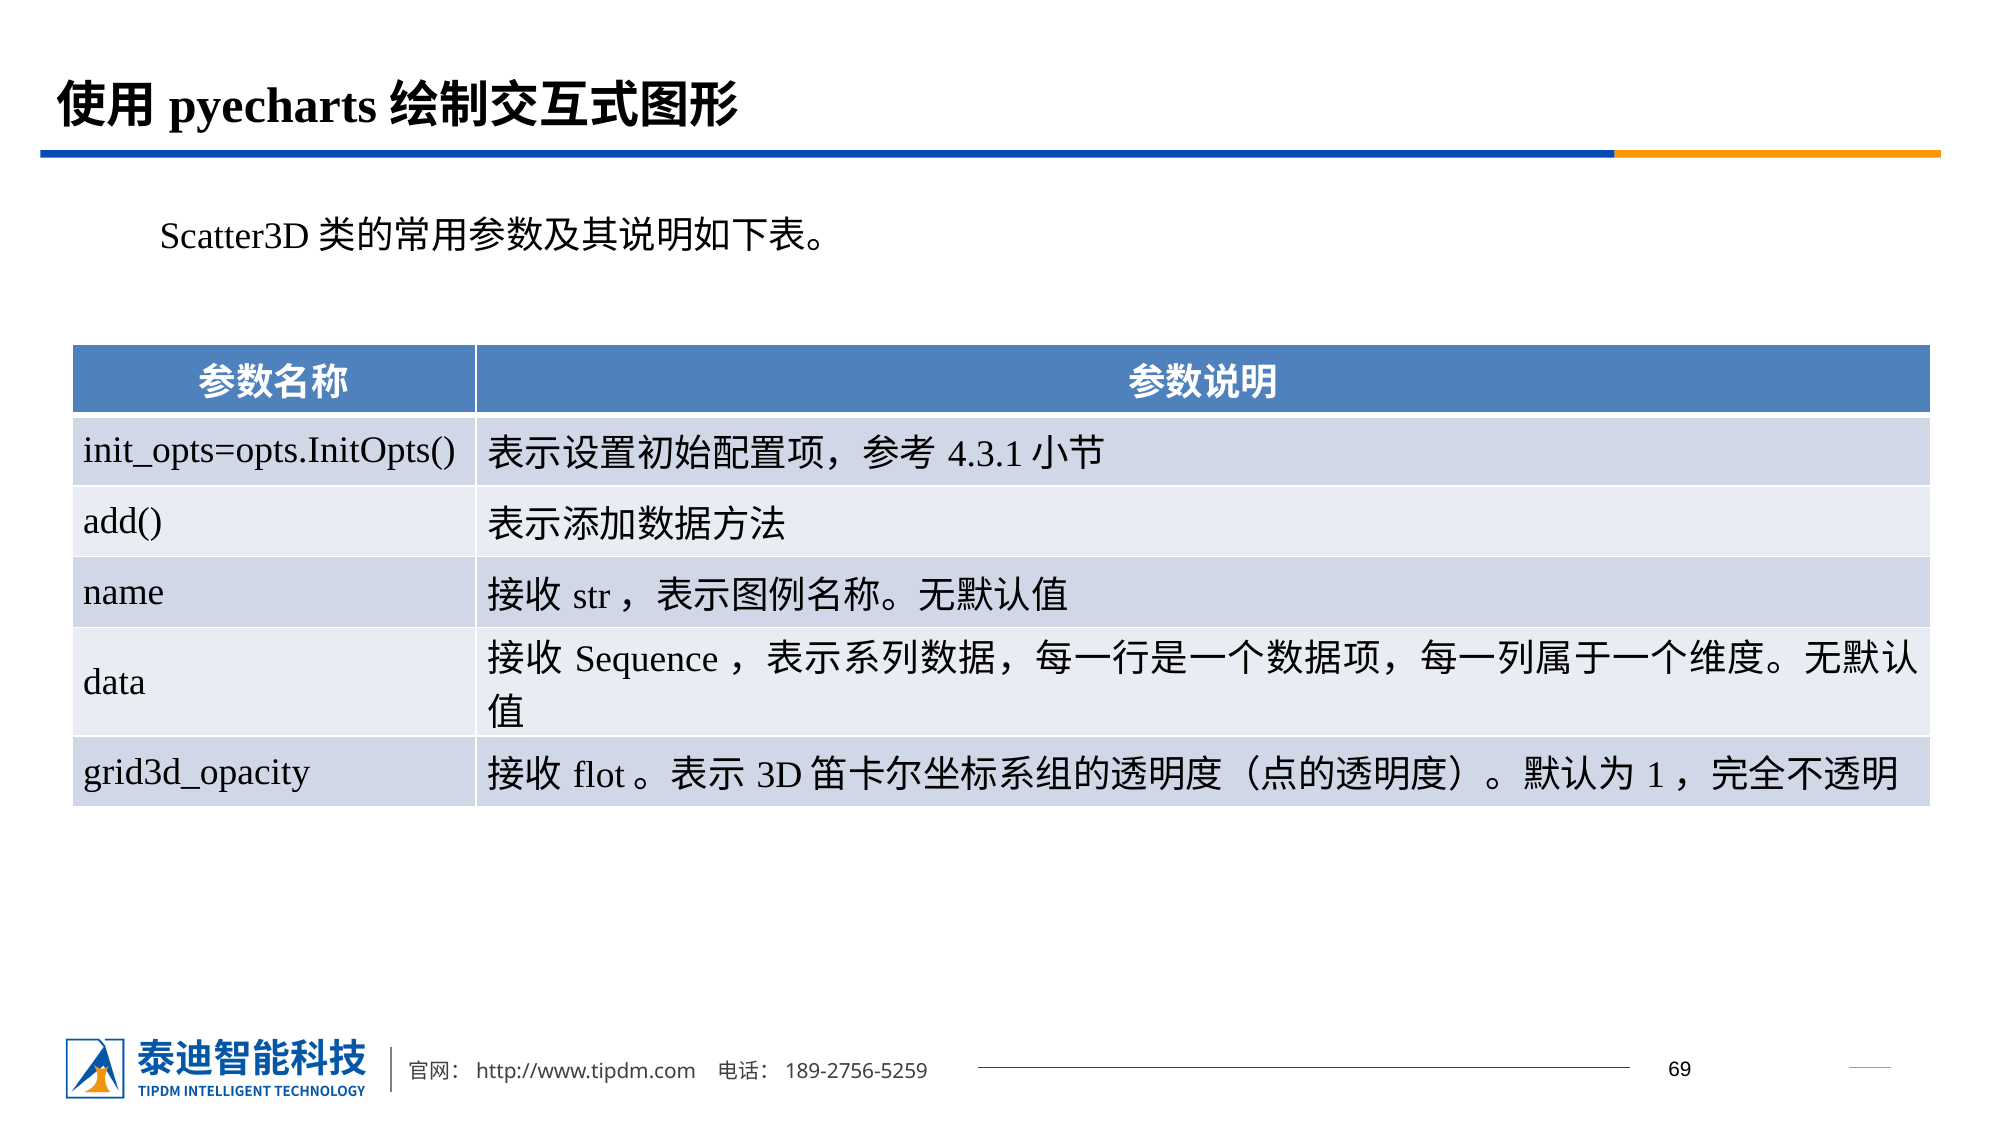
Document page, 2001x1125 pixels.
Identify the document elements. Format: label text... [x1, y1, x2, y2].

picture [52, 1028, 378, 1107]
list Scatter3D类的常用参数及其说明如下表。 [69, 181, 1892, 1010]
table_header 参数名称 [73, 345, 475, 412]
table_cell 接收flot。表示3D笛卡尔坐标系组的透明度（点的透明度）。默认为1，完全不透明 [477, 737, 1930, 806]
table_cell 表示添加数据方法 [477, 487, 1930, 556]
table_cell grid3d_opacity [73, 737, 475, 806]
title 使用pyecharts绘制交互式图形 [41, 58, 1842, 146]
table_cell init_opts=opts.InitOpts() [73, 418, 475, 485]
table_cell 接收str，表示图例名称。无默认值 [477, 557, 1930, 627]
table_cell add() [73, 487, 475, 556]
table_cell 接收Sequence，表示系列数据，每一行是一个数据项，每一列属于一个维度。无默认值 [477, 628, 1930, 735]
table_cell name [73, 557, 475, 627]
table_cell data [73, 628, 475, 735]
table_cell 表示设置初始配置项，参考4.3.1小节 [477, 418, 1930, 485]
table_header 参数说明 [477, 345, 1930, 412]
